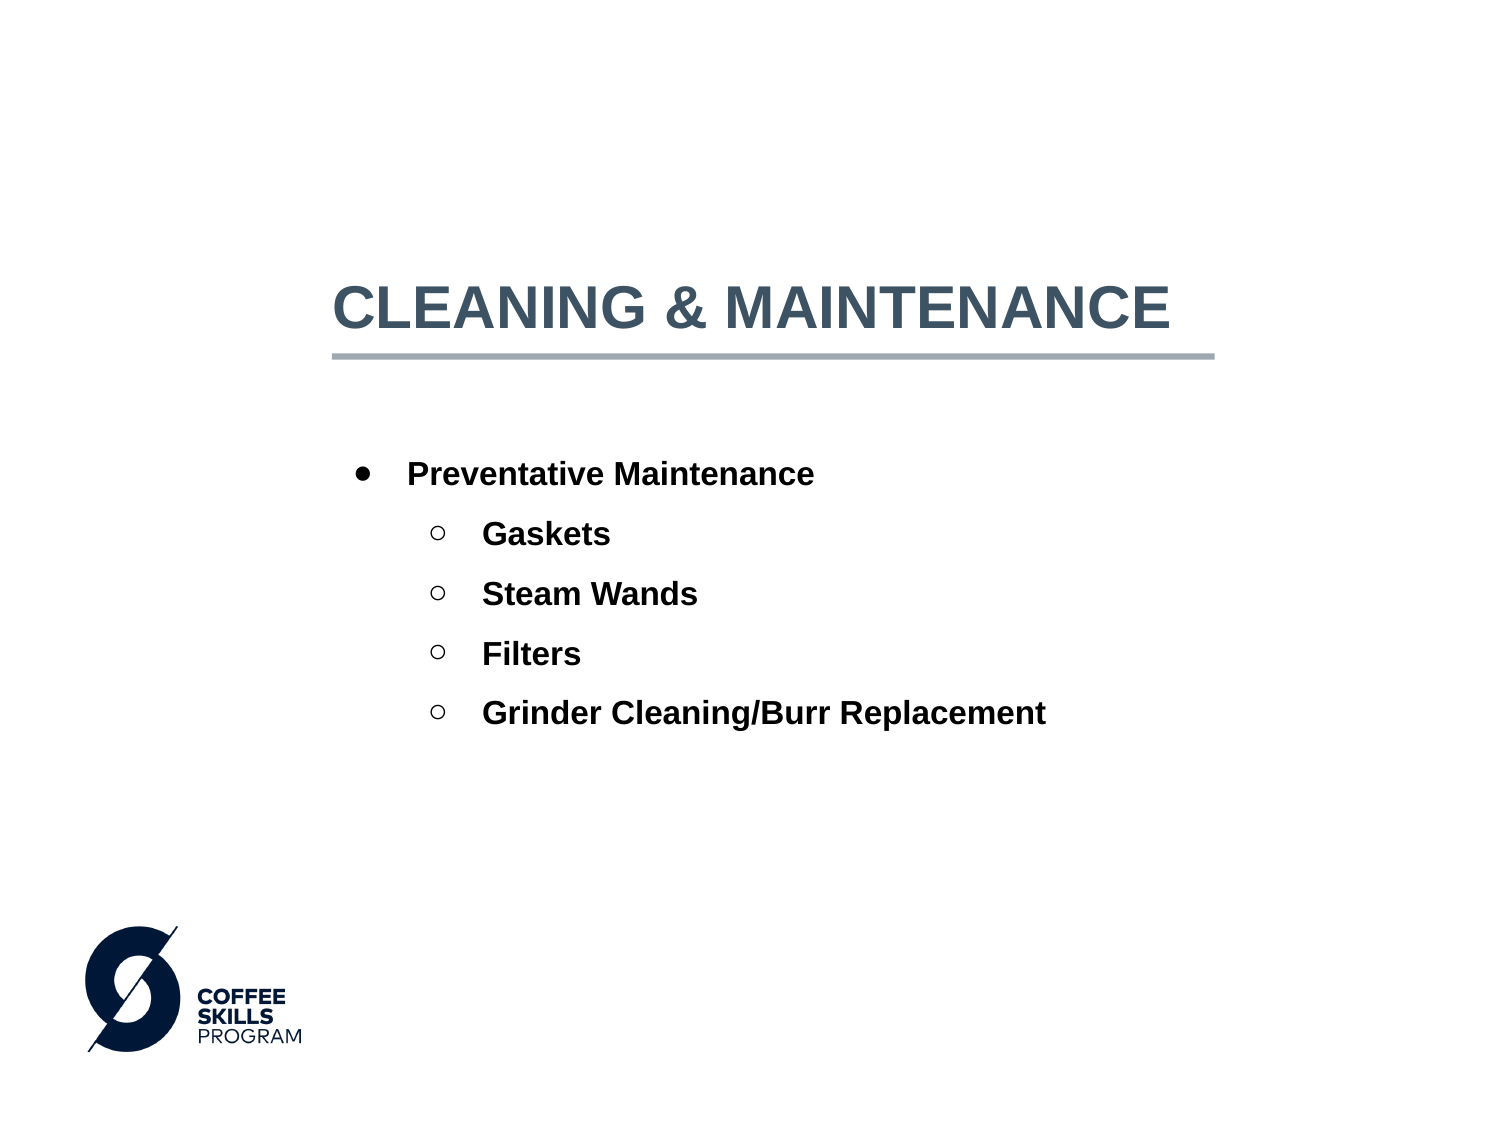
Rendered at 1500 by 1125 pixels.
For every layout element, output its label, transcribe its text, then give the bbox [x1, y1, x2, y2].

text_box CLEANING & MAINTENANCE [317, 260, 1247, 417]
text_box Preventative Maintenance Gaskets Steam Wands Filters Grinder Cleaning/Burr Replacement [317, 417, 1324, 908]
picture [62, 907, 313, 1068]
